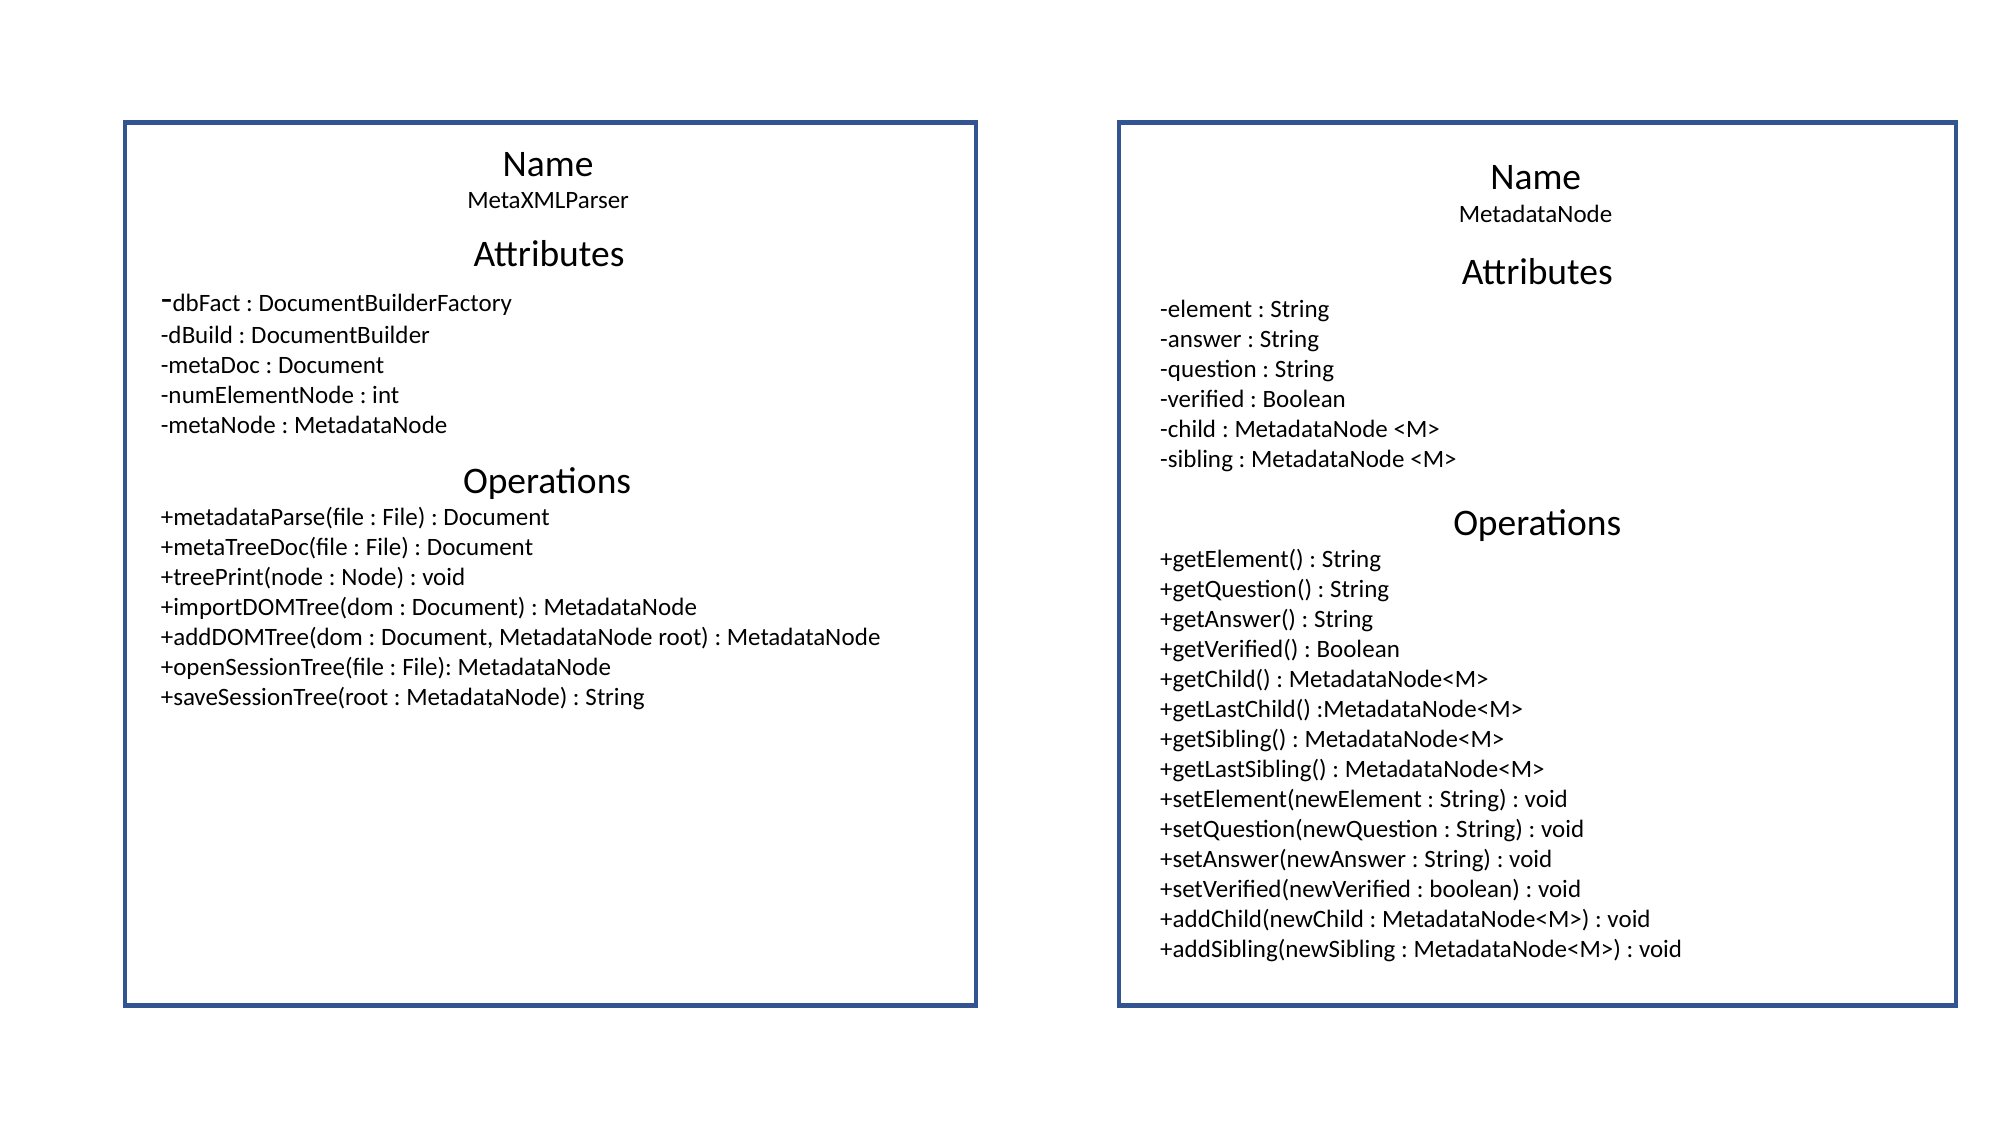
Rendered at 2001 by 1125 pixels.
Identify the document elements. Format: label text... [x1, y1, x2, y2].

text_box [1119, 122, 1956, 1006]
text_box Attributes -dbFact : DocumentBuilderFactory -dBuild : DocumentBuilder -metaDoc : Document -numElementNode : int -metaNode : MetadataNode [146, 221, 953, 446]
text_box Operations +metadataParse(file : File) : Document +metaTreeDoc(file : File) : Document +treePrint(node : Node) : void +importDOMTree(dom : Document) : MetadataNode +addDOMTree(dom : Document, MetadataNode root) : MetadataNode +openSessionTree(file : File): MetadataNode +saveSessionTree(root : MetadataNode) : String [146, 448, 949, 718]
text_box [124, 121, 977, 1007]
text_box Name MetaXMLParser [144, 131, 953, 222]
